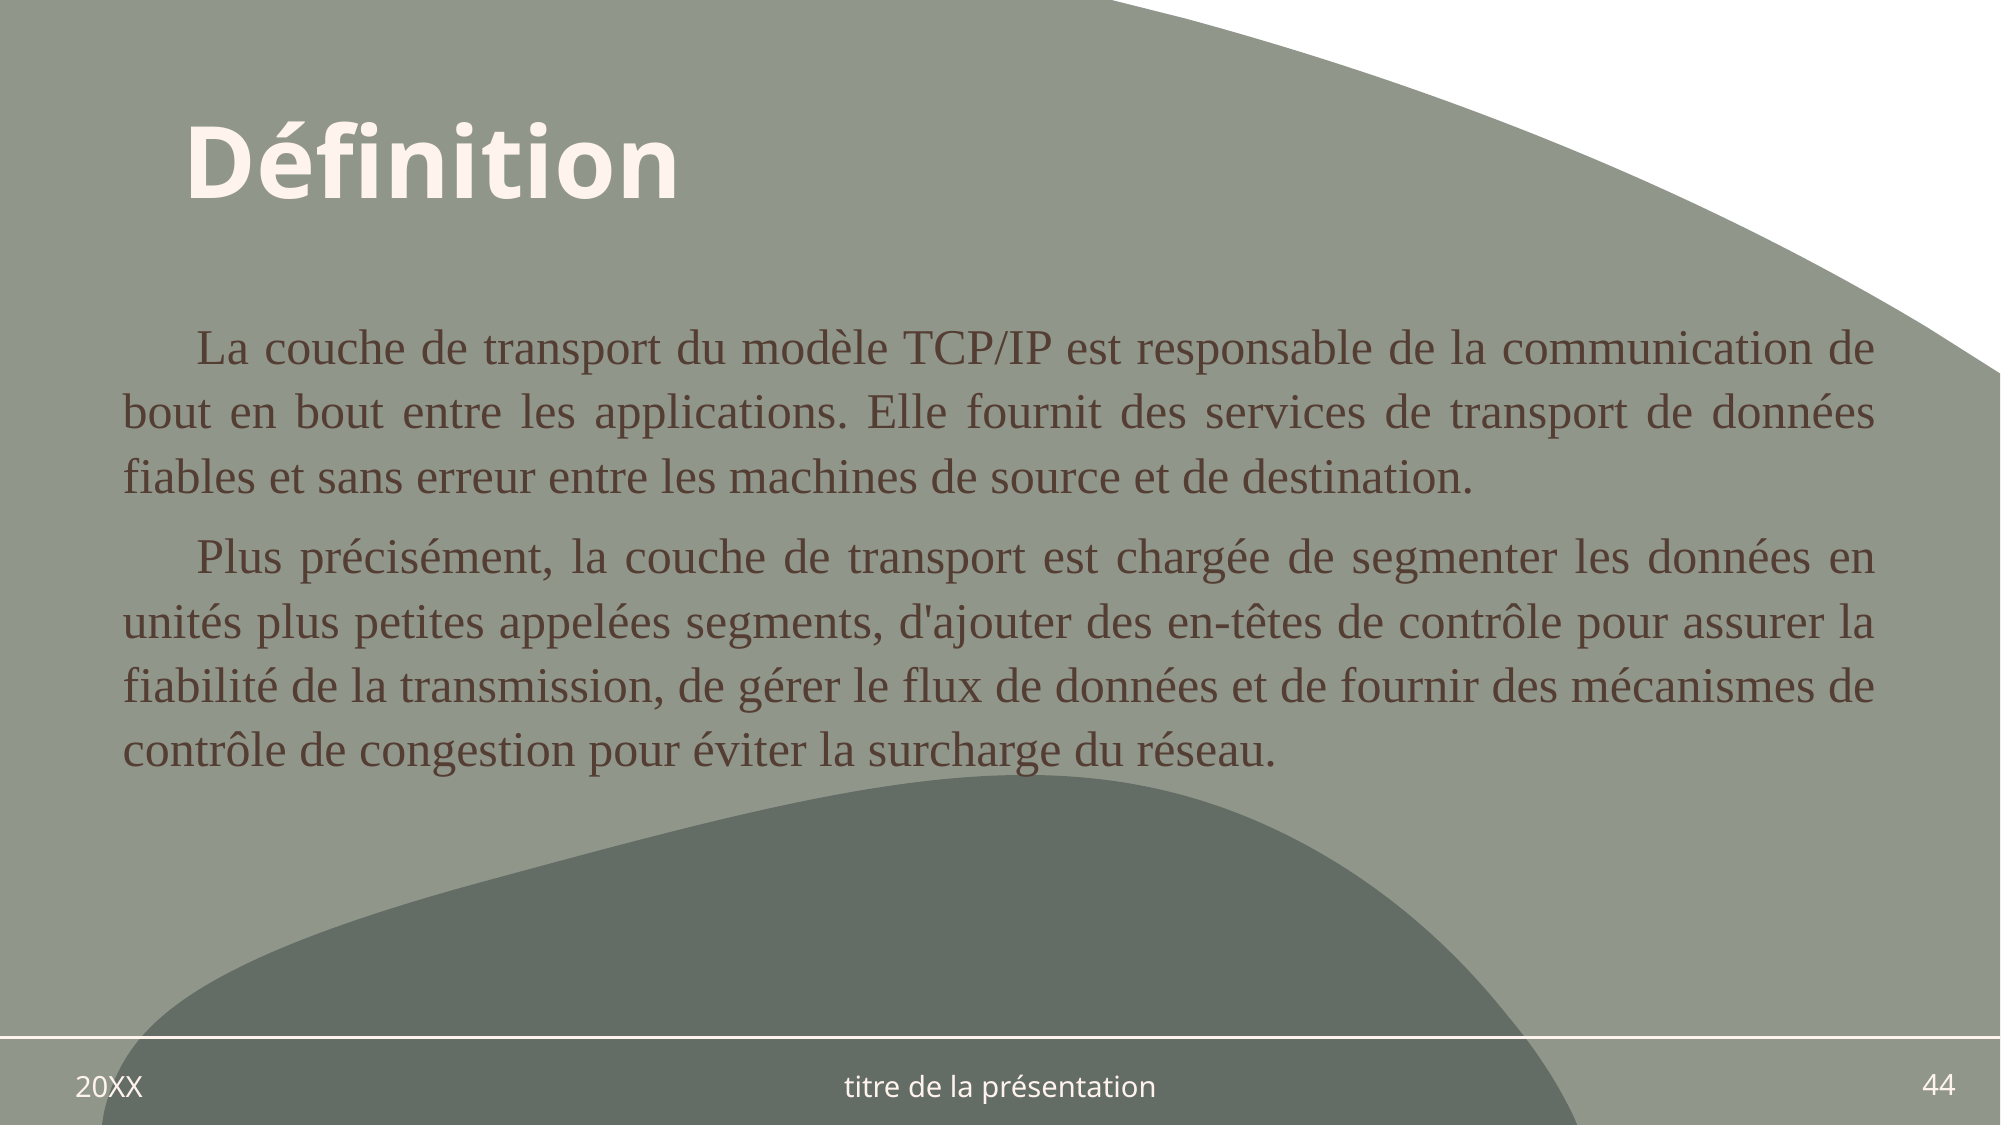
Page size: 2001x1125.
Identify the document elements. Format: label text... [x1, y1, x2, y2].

title Définition [167, 110, 1892, 222]
text_box La couche de transport du modèle TCP/IP est responsable de la communication de bout en bout entre les applications. Elle fournit des services de transport de données fiables et sans erreur entre les machines de source et de destination. Plus précisément, la couche de transport est chargée de segmenter les données en unités plus petites appelées segments, d'ajouter des en-têtes de contrôle pour assurer la fiabilité de la transmission, de gérer le flux de données et de fournir des mécanismes de contrôle de congestion pour éviter la surcharge du réseau. [108, 303, 1892, 784]
footer titre de la présentation [718, 1060, 1283, 1112]
slide_number 44 [1808, 1060, 1971, 1112]
slide_number 20XX [60, 1060, 222, 1112]
